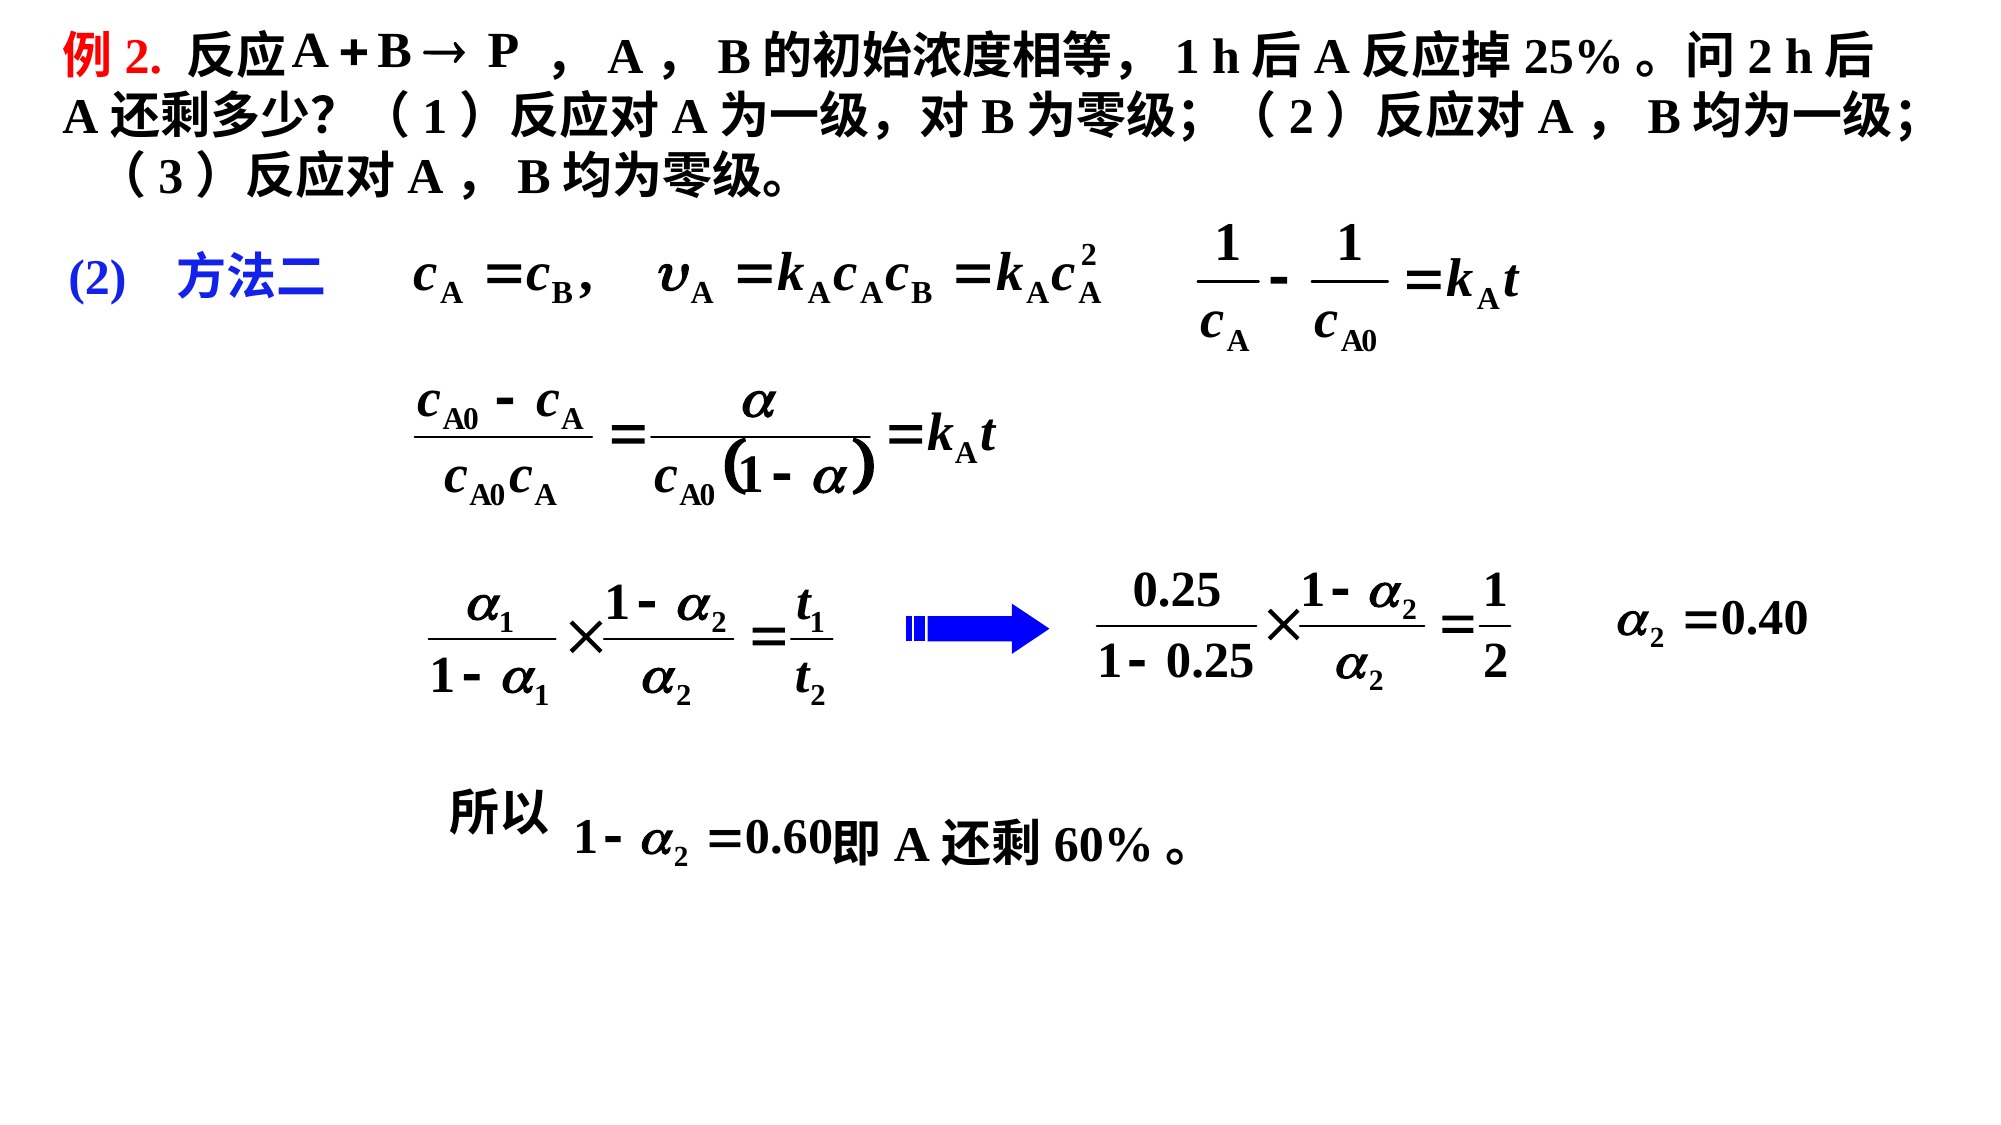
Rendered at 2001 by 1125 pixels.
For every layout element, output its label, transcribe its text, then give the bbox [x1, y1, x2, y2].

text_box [1088, 554, 1519, 703]
text_box 所以 [434, 773, 621, 908]
text_box 例2. 反应 ，A，B的初始浓度相等，1 h后A反应掉25%。问2 h后A还剩多少？（1）反应对A为一级，对B为零级；（2）反应对A，B均为一级； （3）反应对A，B均为零级。 [47, 16, 1937, 211]
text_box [1188, 204, 1531, 365]
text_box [1610, 584, 1816, 656]
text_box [405, 364, 1008, 518]
text_box [906, 616, 911, 641]
text_box (2) 方法二 [53, 237, 390, 313]
text_box [915, 616, 925, 641]
text_box 即A还剩60%。 [817, 803, 1231, 879]
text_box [568, 803, 841, 875]
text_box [390, 230, 1111, 313]
text_box [928, 605, 1049, 653]
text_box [419, 569, 845, 717]
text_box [282, 20, 530, 80]
